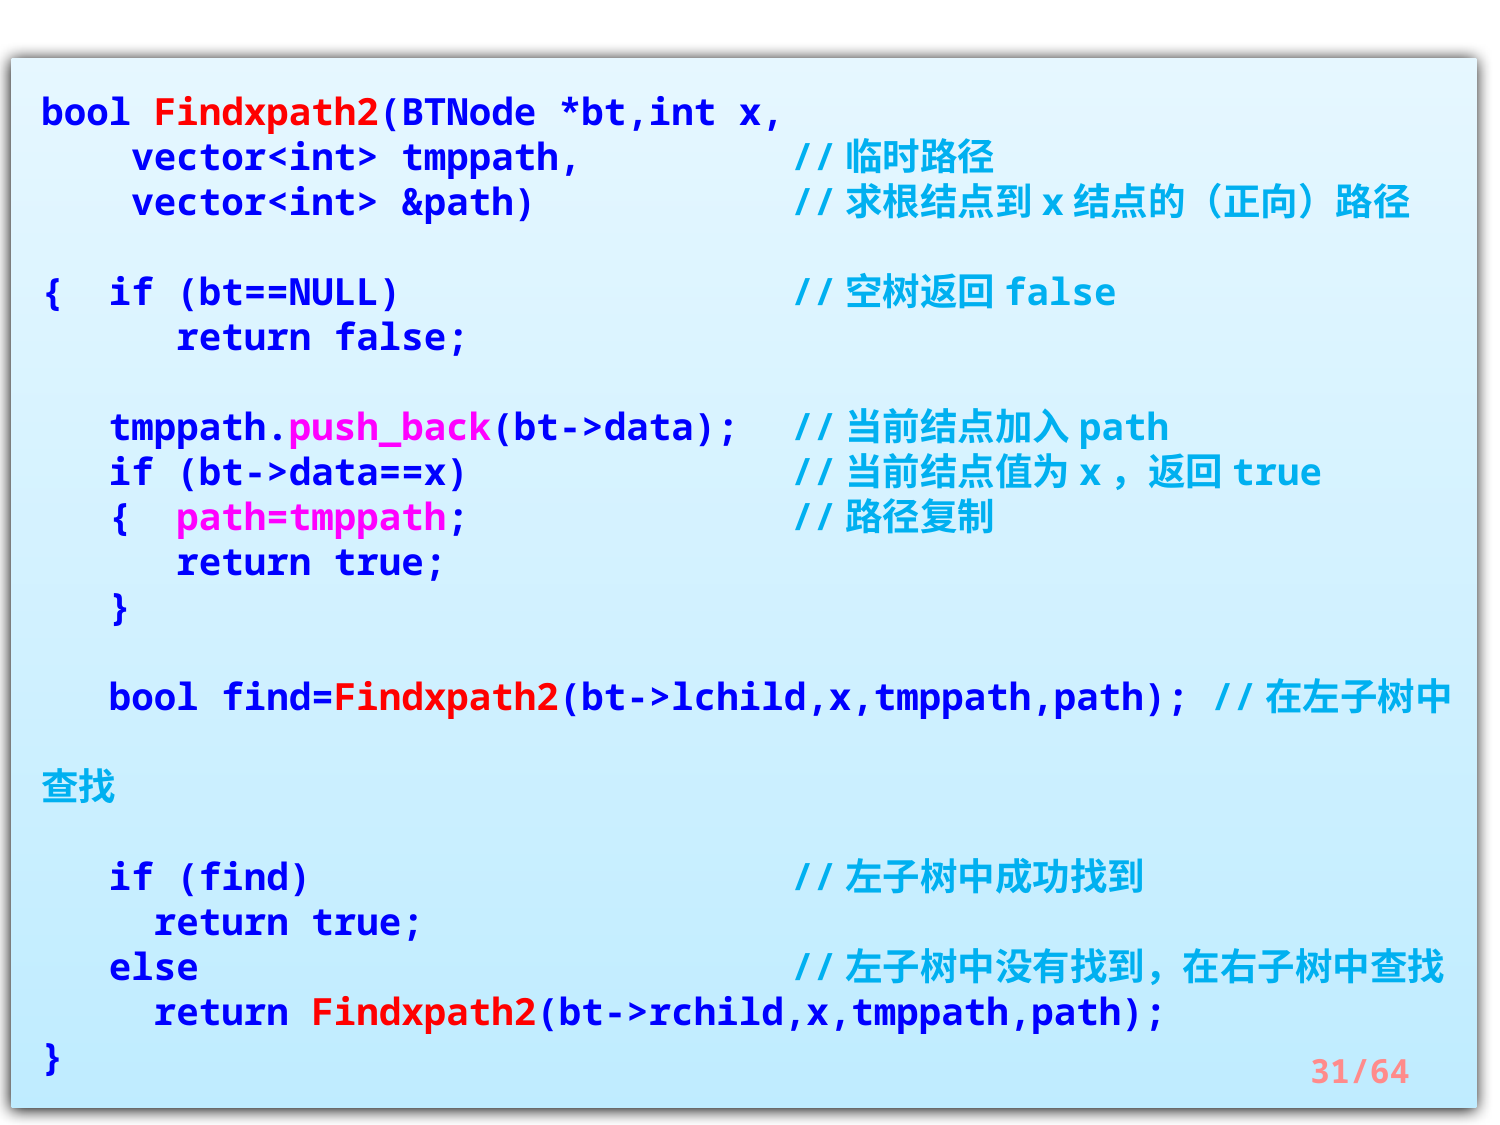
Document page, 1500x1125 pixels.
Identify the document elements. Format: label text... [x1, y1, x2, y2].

slide_number 31/64 [1074, 1042, 1425, 1103]
text_box bool Findxpath2(BTNode *bt,int x, vector<int> tmppath, //临时路径 vector<int> &path) //求根结点到x结点的（正向）路径 { if (bt==NULL) //空树返回false return false; tmppath.push_back(bt->data); //当前结点加入path if (bt->data==x) //当前结点值为x，返回true { path=tmppath; //路径复制 return true; } bool find=Findxpath2(bt->lchild,x,tmppath,path); //在左子树中查找 if (find) //左子树中成功找到 return true; else //左子树中没有找到，在右子树中查找 return Findxpath2(bt->rchild,x,tmppath,path); } [11, 58, 1477, 1108]
